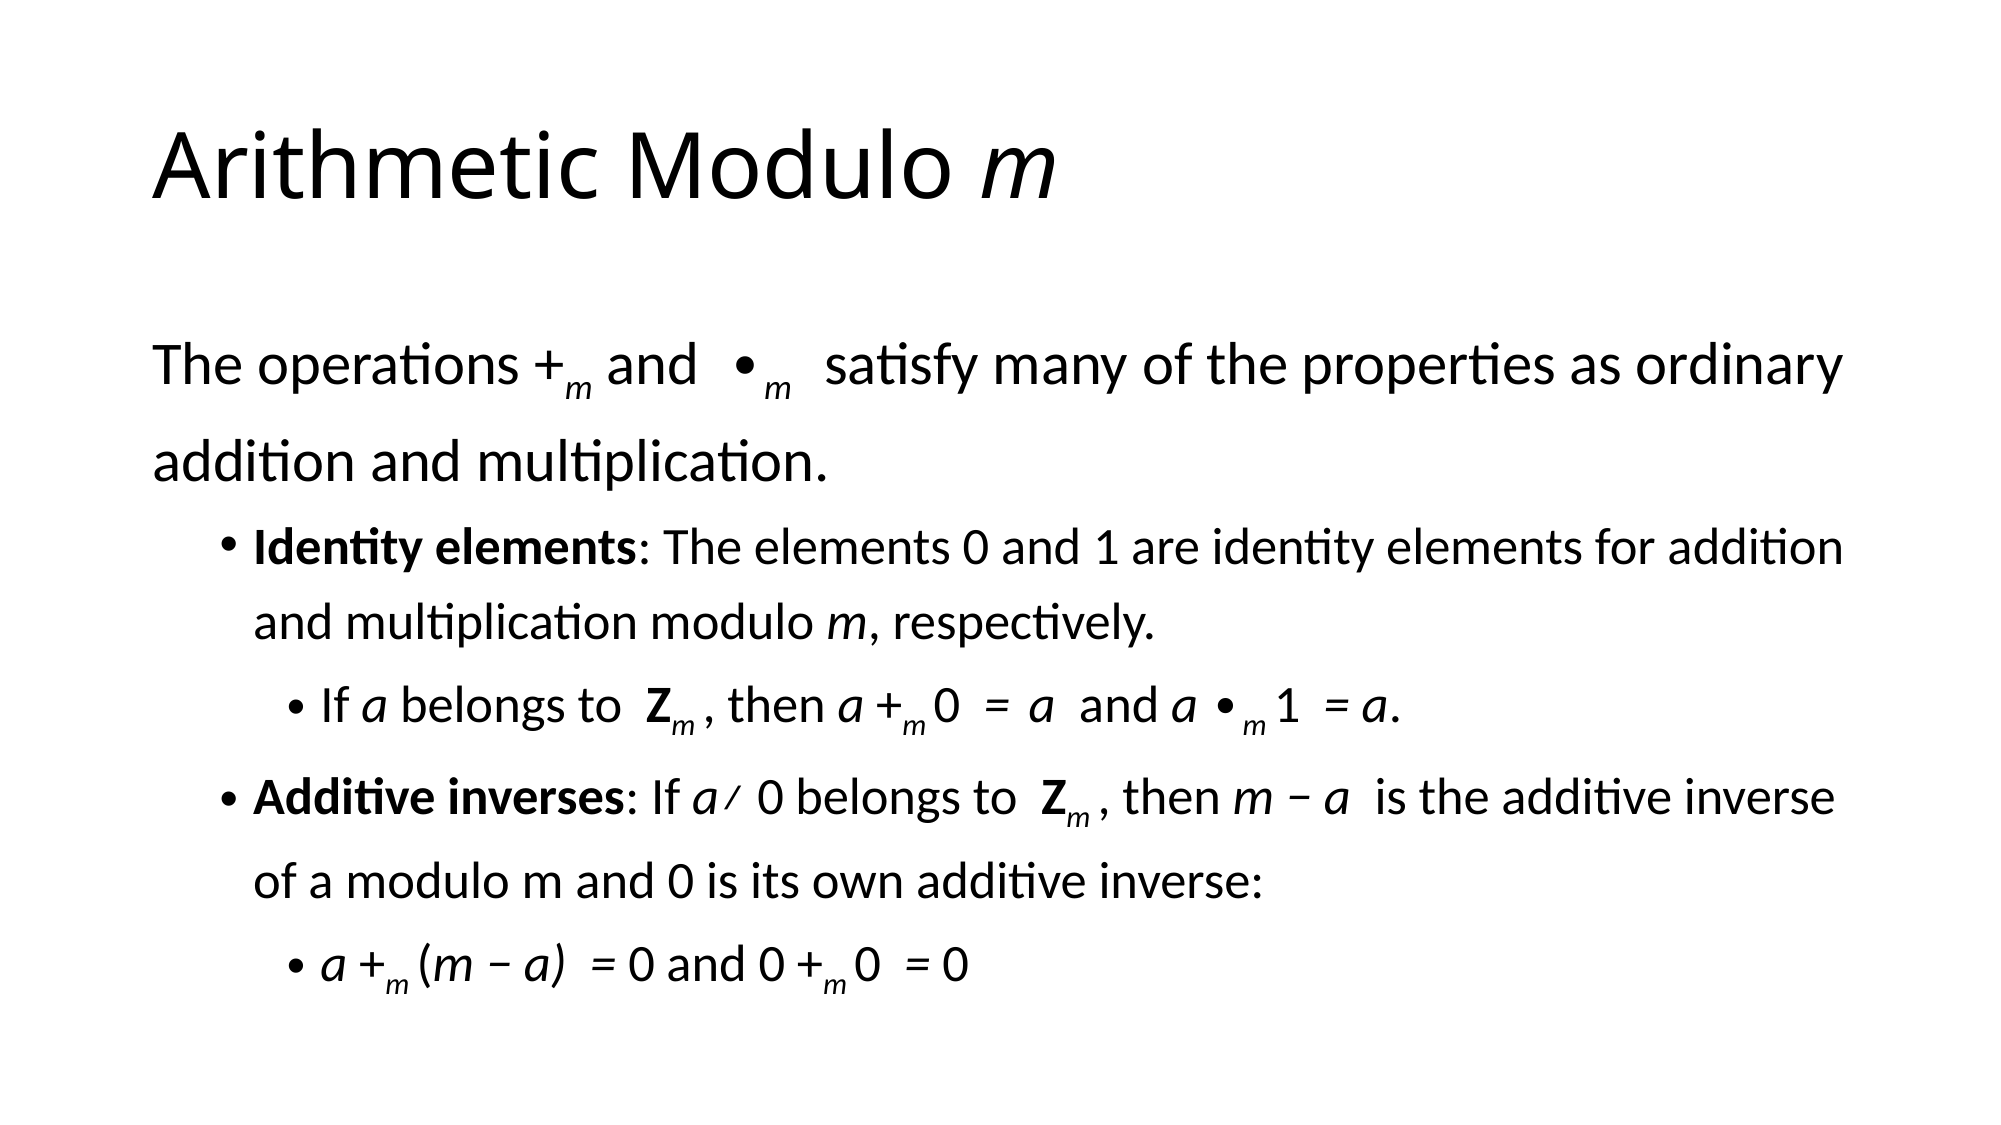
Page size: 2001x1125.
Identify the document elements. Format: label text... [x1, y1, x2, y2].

list The operations +m and ∙m satisfy many of the properties as ordinary addition and multiplication. Identity elements: The elements 0 and 1 are identity elements for addition and multiplication modulo m, respectively. If a belongs to Zm , then a +m 0 = a and a ∙m 1 = a. Additive inverses: If a≠ 0 belongs to Zm , then m − a is the additive inverse of a modulo m and 0 is its own additive inverse: a +m (m − a) = 0 and 0 +m 0 = 0 [137, 299, 1863, 1014]
title Arithmetic Modulo m [137, 59, 1863, 278]
